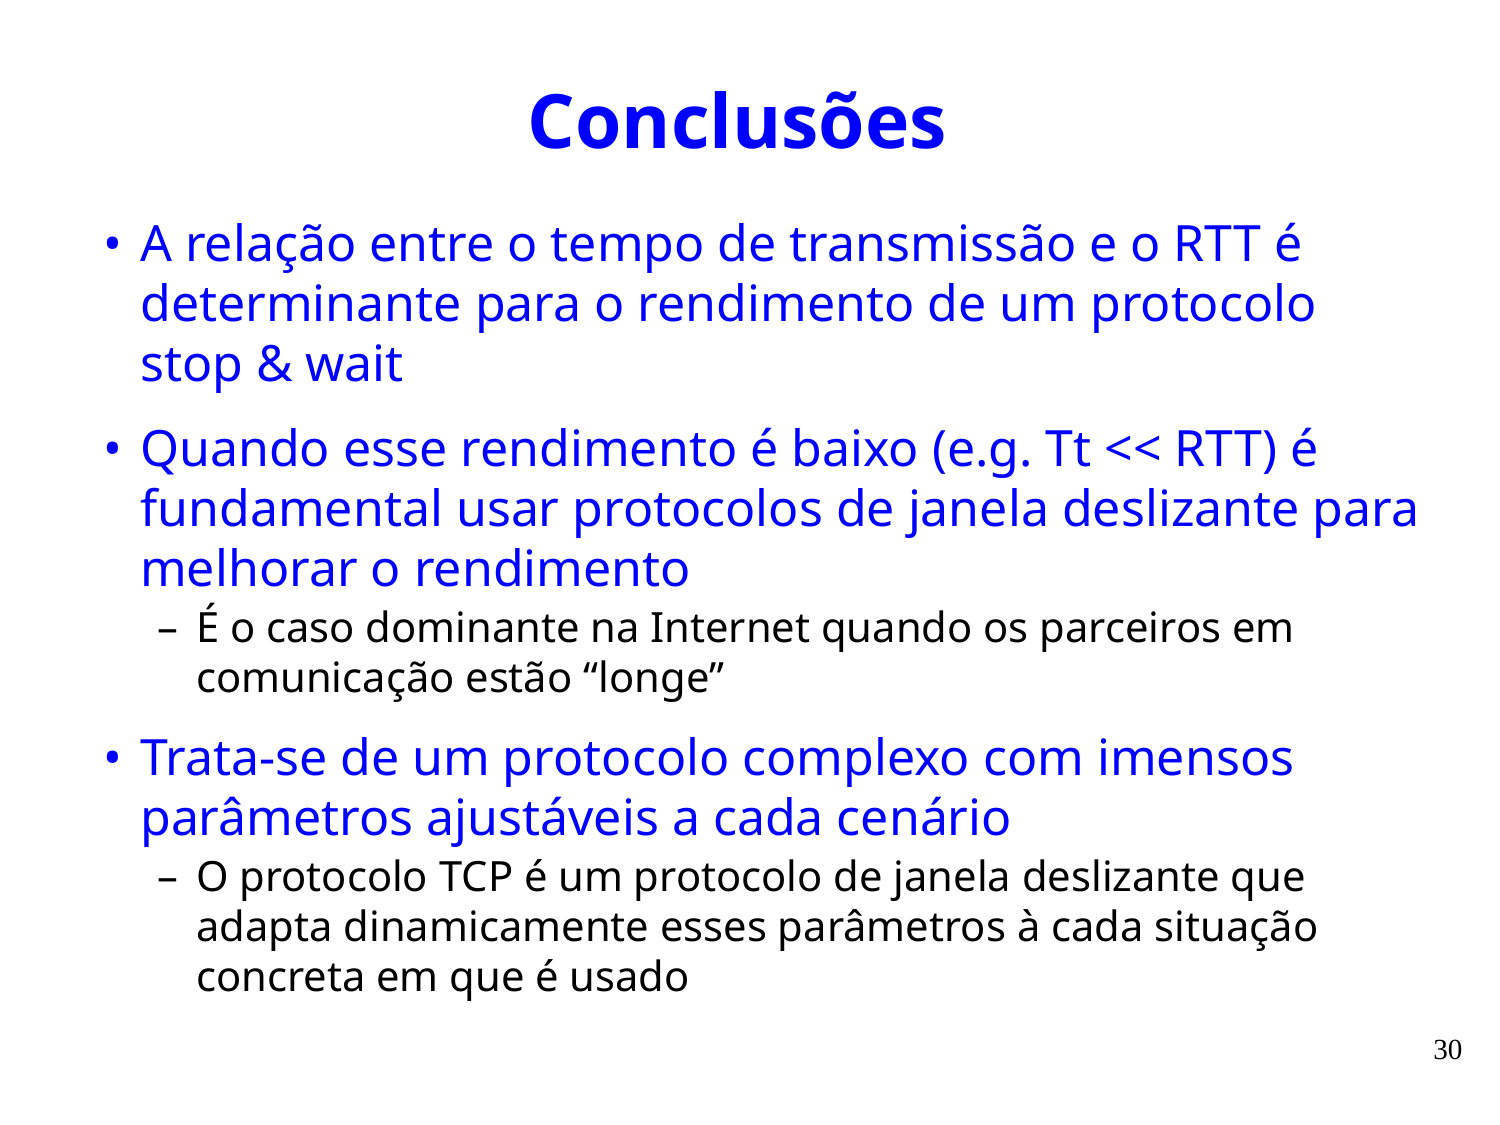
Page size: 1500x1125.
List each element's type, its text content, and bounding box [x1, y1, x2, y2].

title Conclusões [50, 62, 1425, 175]
slide_number 30 [1127, 1023, 1478, 1102]
list A relação entre o tempo de transmissão e o RTT é determinante para o rendimento de um protocolo stop & wait Quando esse rendimento é baixo (e.g. Tt << RTT) é fundamental usar protocolos de janela deslizante para melhorar o rendimento É o caso dominante na Internet quando os parceiros em comunicação estão “longe” Trata-se de um protocolo complexo com imensos parâmetros ajustáveis a cada cenário O protocolo TCP é um protocolo de janela deslizante que adapta dinamicamente esses parâmetros à cada situação concreta em que é usado [88, 204, 1439, 1043]
